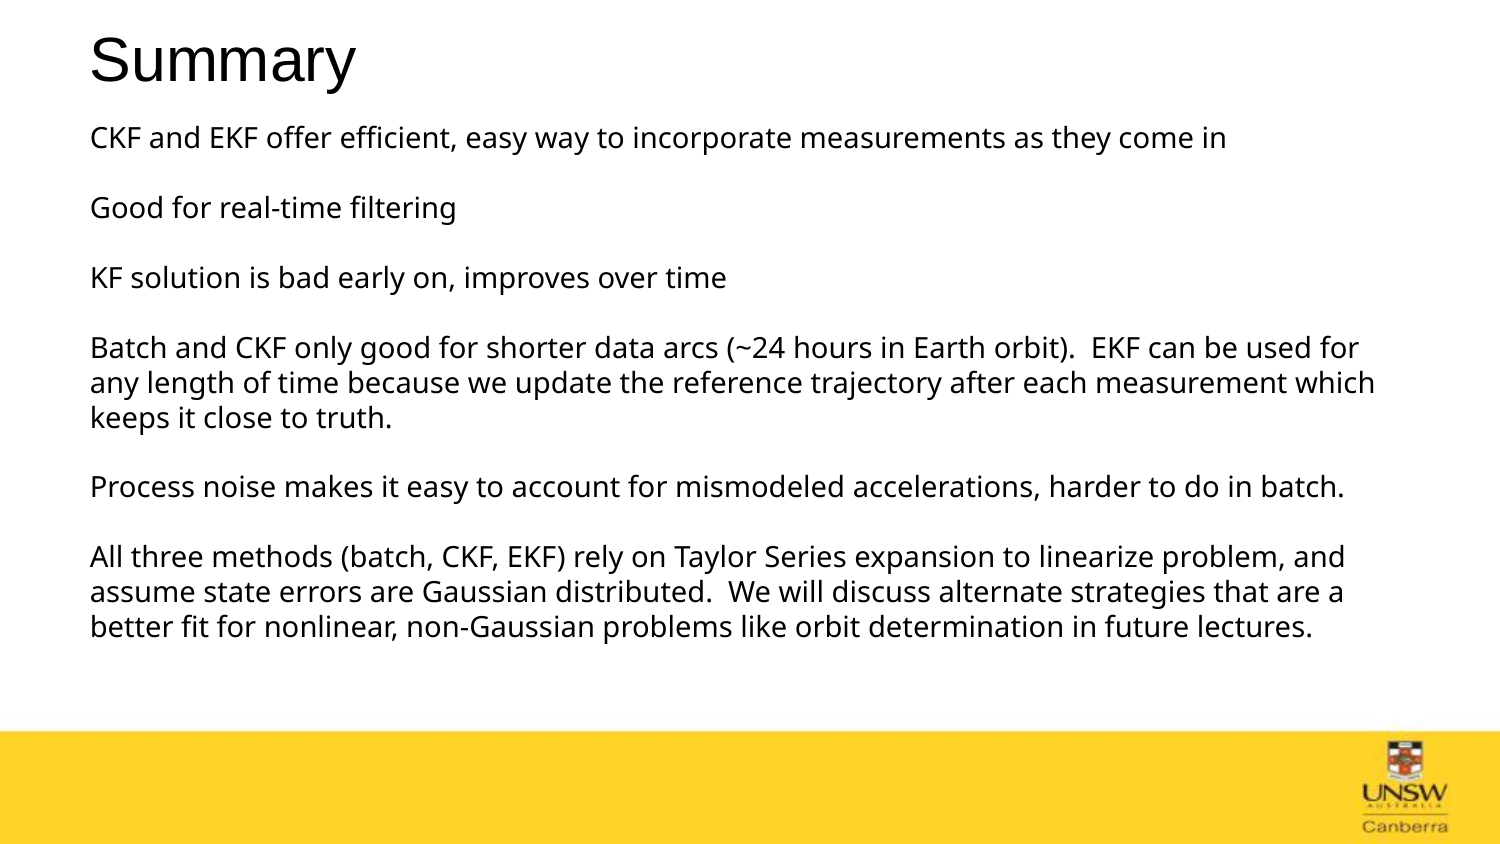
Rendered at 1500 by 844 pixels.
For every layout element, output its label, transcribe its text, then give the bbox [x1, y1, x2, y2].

list CKF and EKF offer efficient, easy way to incorporate measurements as they come in Good for real-time filtering KF solution is bad early on, improves over time Batch and CKF only good for shorter data arcs (~24 hours in Earth orbit). EKF can be used for any length of time because we update the reference trajectory after each measurement which keeps it close to truth. Process noise makes it easy to account for mismodeled accelerations, harder to do in batch. All three methods (batch, CKF, EKF) rely on Taylor Series expansion to linearize problem, and assume state errors are Gaussian distributed. We will discuss alternate strategies that are a better fit for nonlinear, non-Gaussian problems like orbit determination in future lectures. [75, 111, 1425, 732]
picture [0, 719, 1500, 844]
title Summary [75, 11, 1425, 110]
